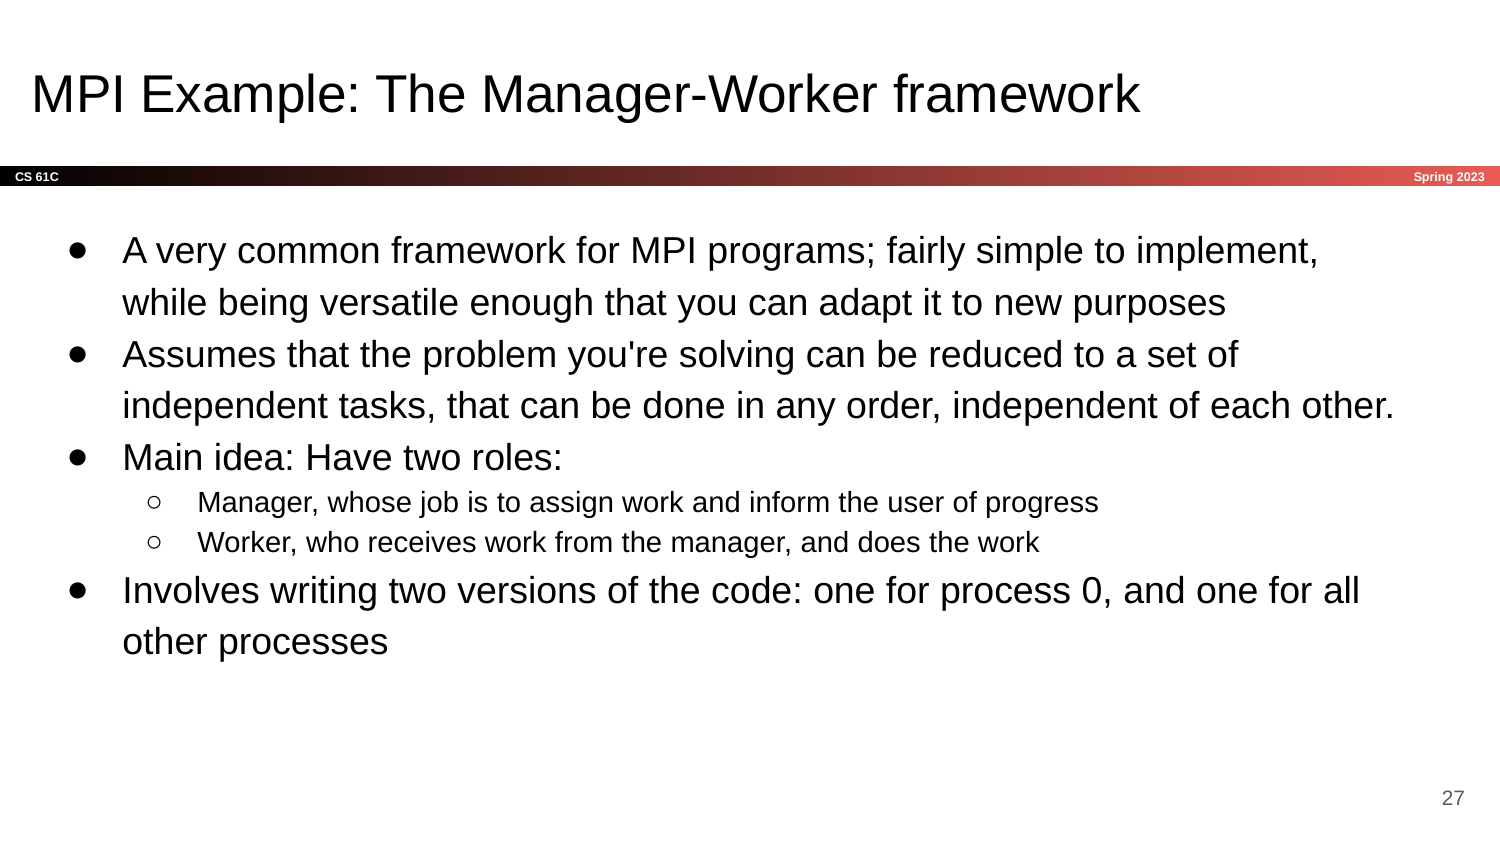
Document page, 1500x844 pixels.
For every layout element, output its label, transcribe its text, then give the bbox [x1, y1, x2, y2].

title MPI Example: The Manager-Worker framework [16, 44, 1415, 139]
list A very common framework for MPI programs; fairly simple to implement, while being versatile enough that you can adapt it to new purposes Assumes that the problem you're solving can be reduced to a set of independent tasks, that can be done in any order, independent of each other. Main idea: Have two roles: Manager, whose job is to assign work and inform the user of progress Worker, who receives work from the manager, and does the work Involves writing two versions of the code: one for process 0, and one for all other processes [32, 204, 1431, 823]
slide_number 27 [1389, 764, 1480, 830]
